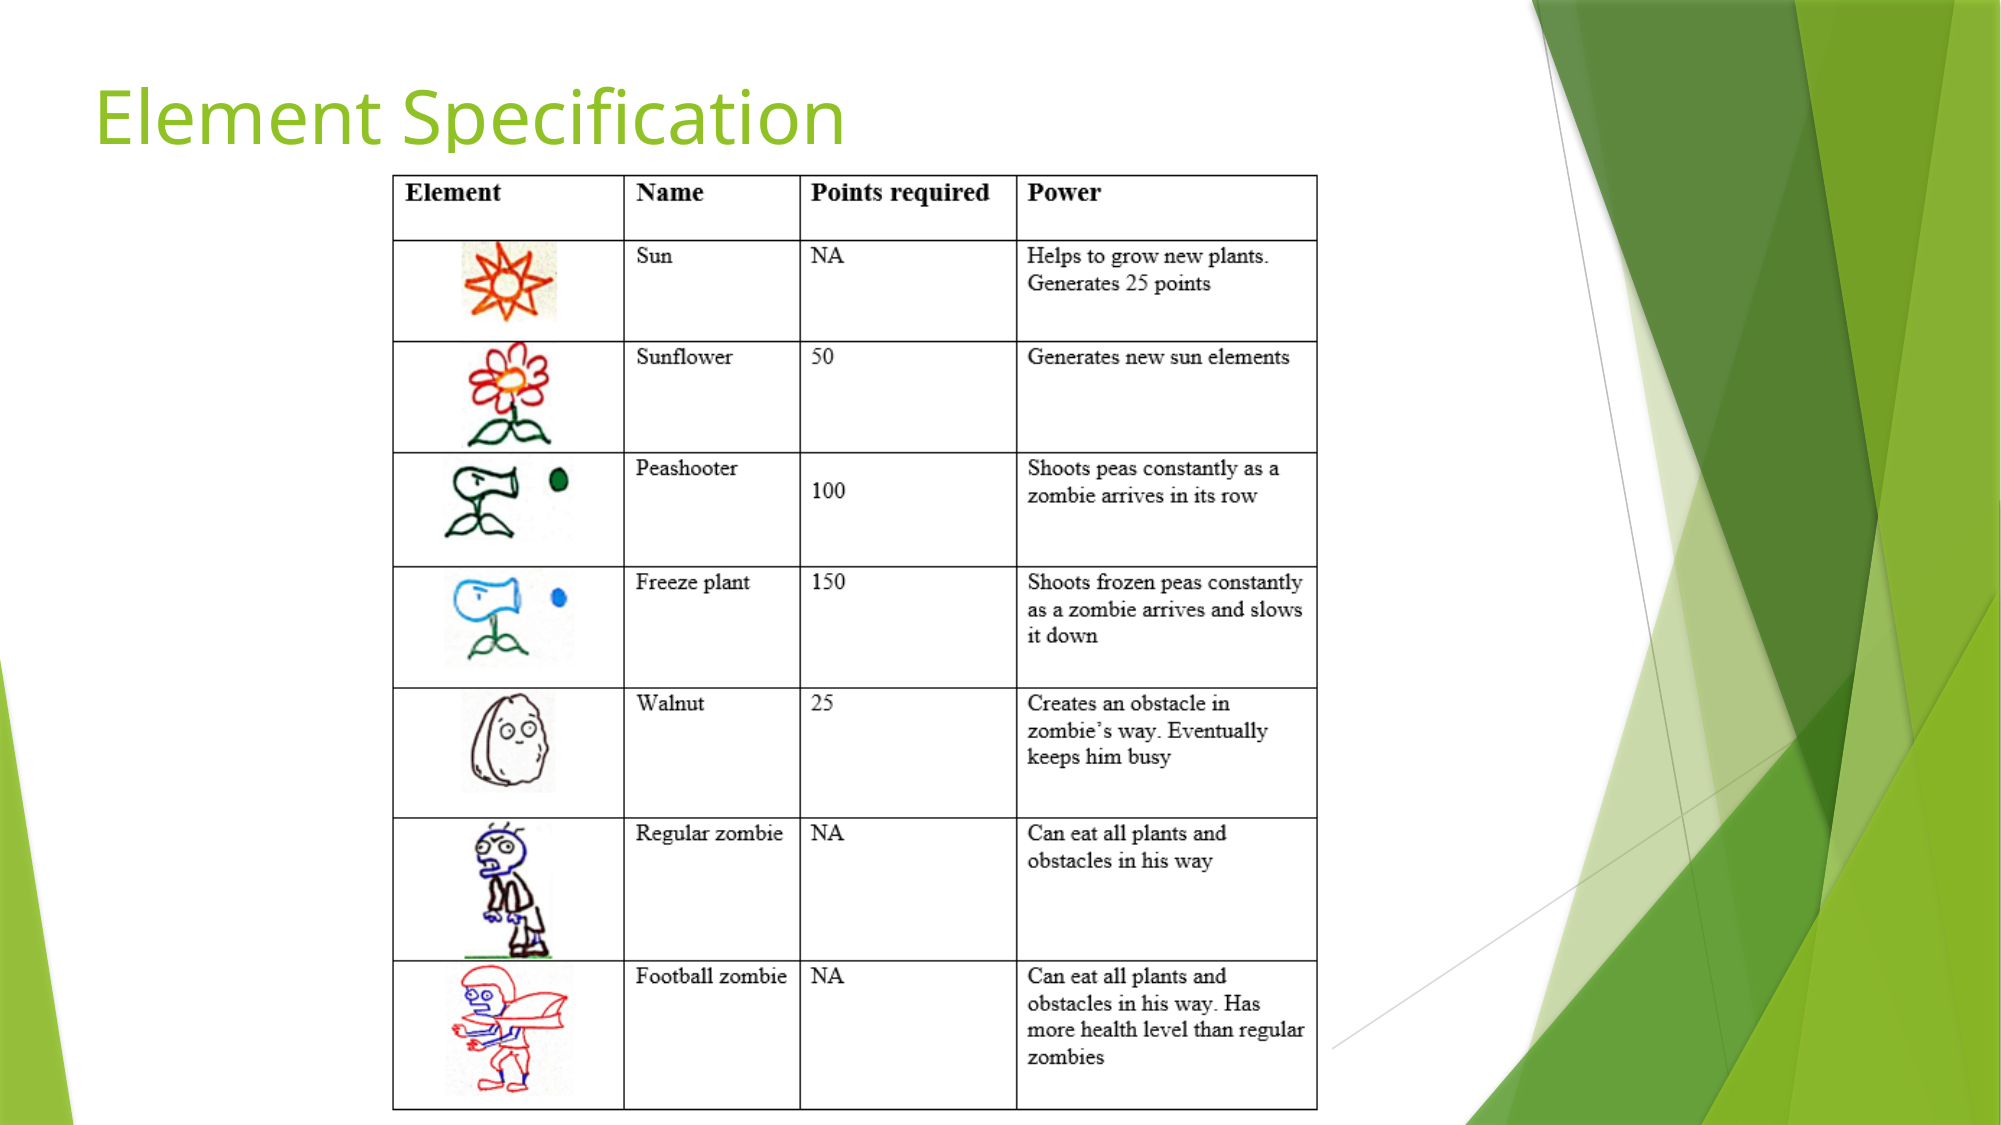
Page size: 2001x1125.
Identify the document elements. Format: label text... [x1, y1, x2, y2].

title Element Specification [78, 61, 1489, 279]
picture [373, 153, 1333, 1125]
